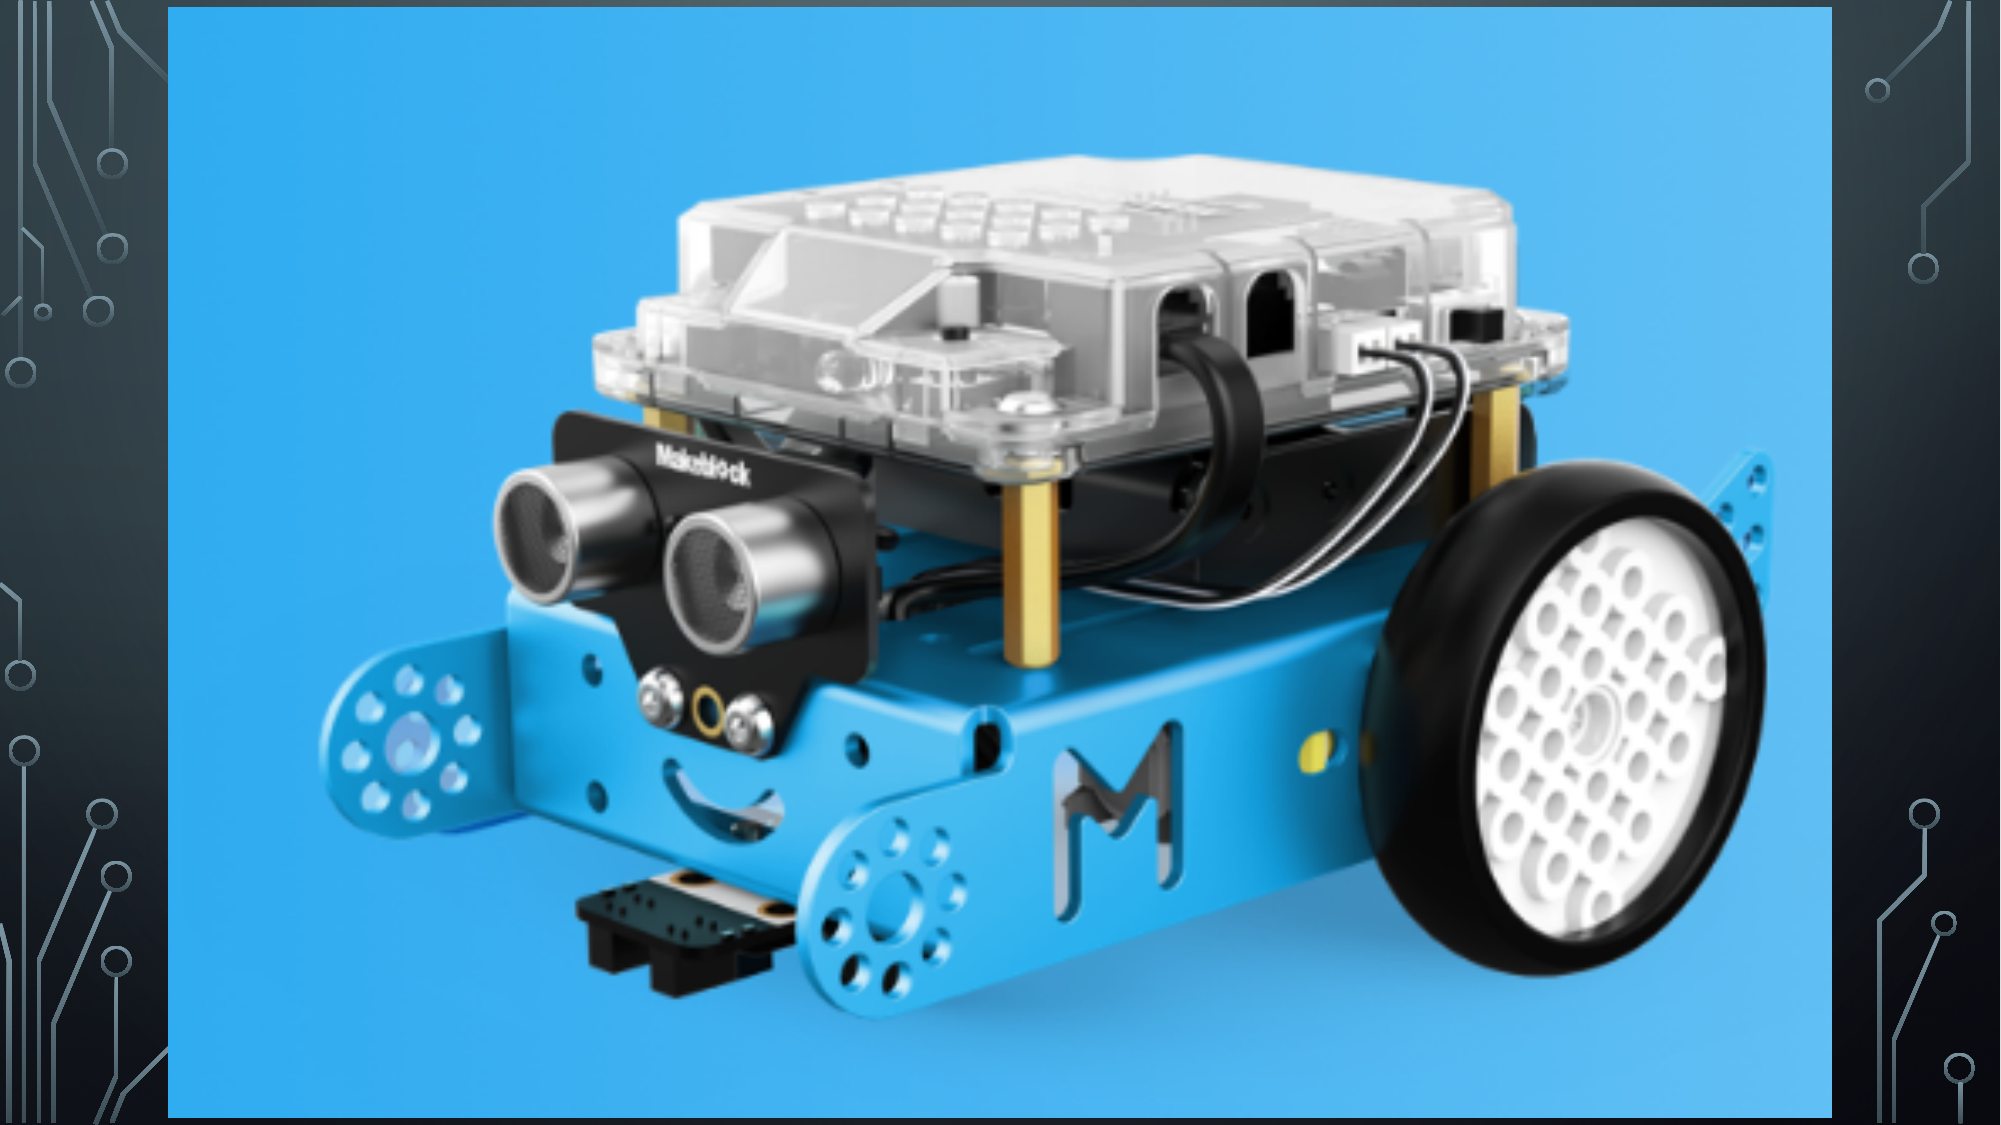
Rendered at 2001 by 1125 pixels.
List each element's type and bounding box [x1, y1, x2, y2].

list [168, 7, 1832, 1118]
